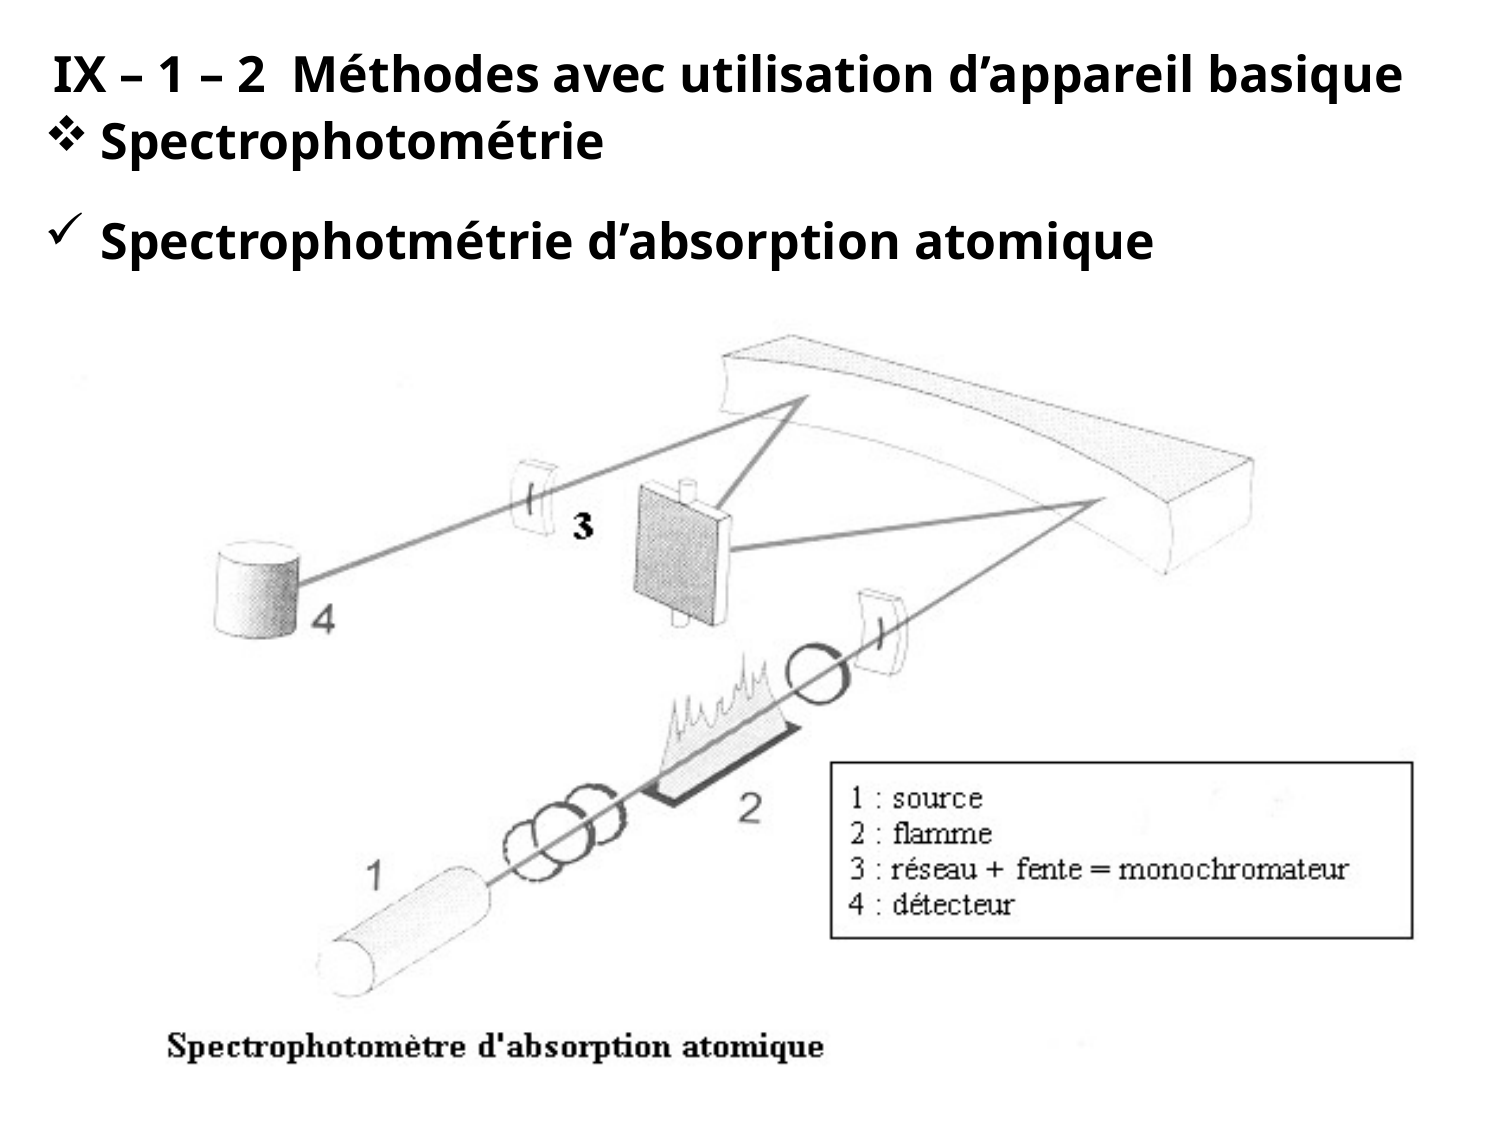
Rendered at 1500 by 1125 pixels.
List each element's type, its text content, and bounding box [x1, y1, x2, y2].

list IX – 1 – 2 Méthodes avec utilisation d’appareil basique [39, 3, 1498, 111]
list Spectrophotométrie Spectrophotmétrie d’absorption atomique [29, 101, 1459, 1078]
picture [52, 302, 1471, 1071]
